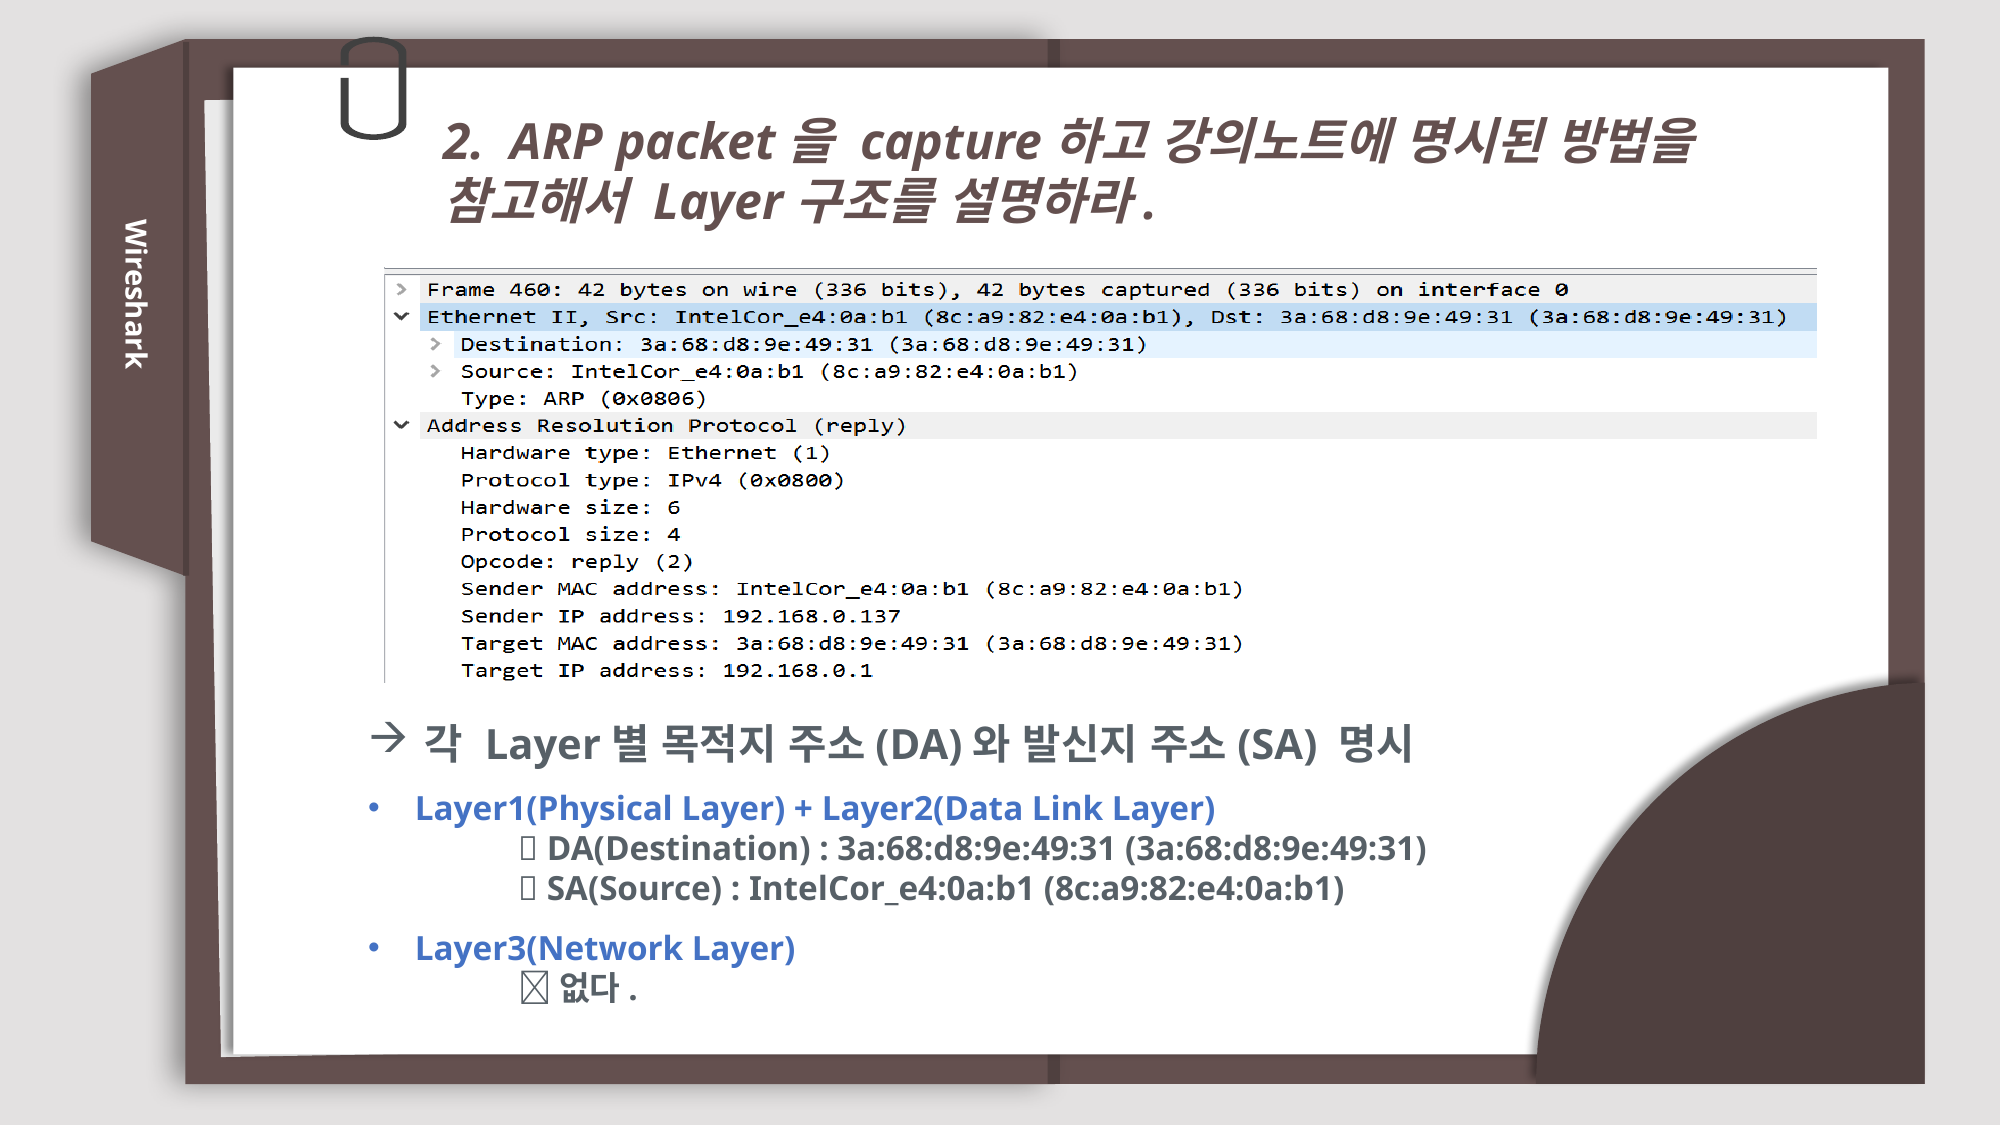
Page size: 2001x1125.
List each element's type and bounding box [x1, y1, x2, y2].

picture [384, 267, 1817, 683]
text_box [91, 39, 1925, 1084]
text_box [212, 36, 1889, 1055]
